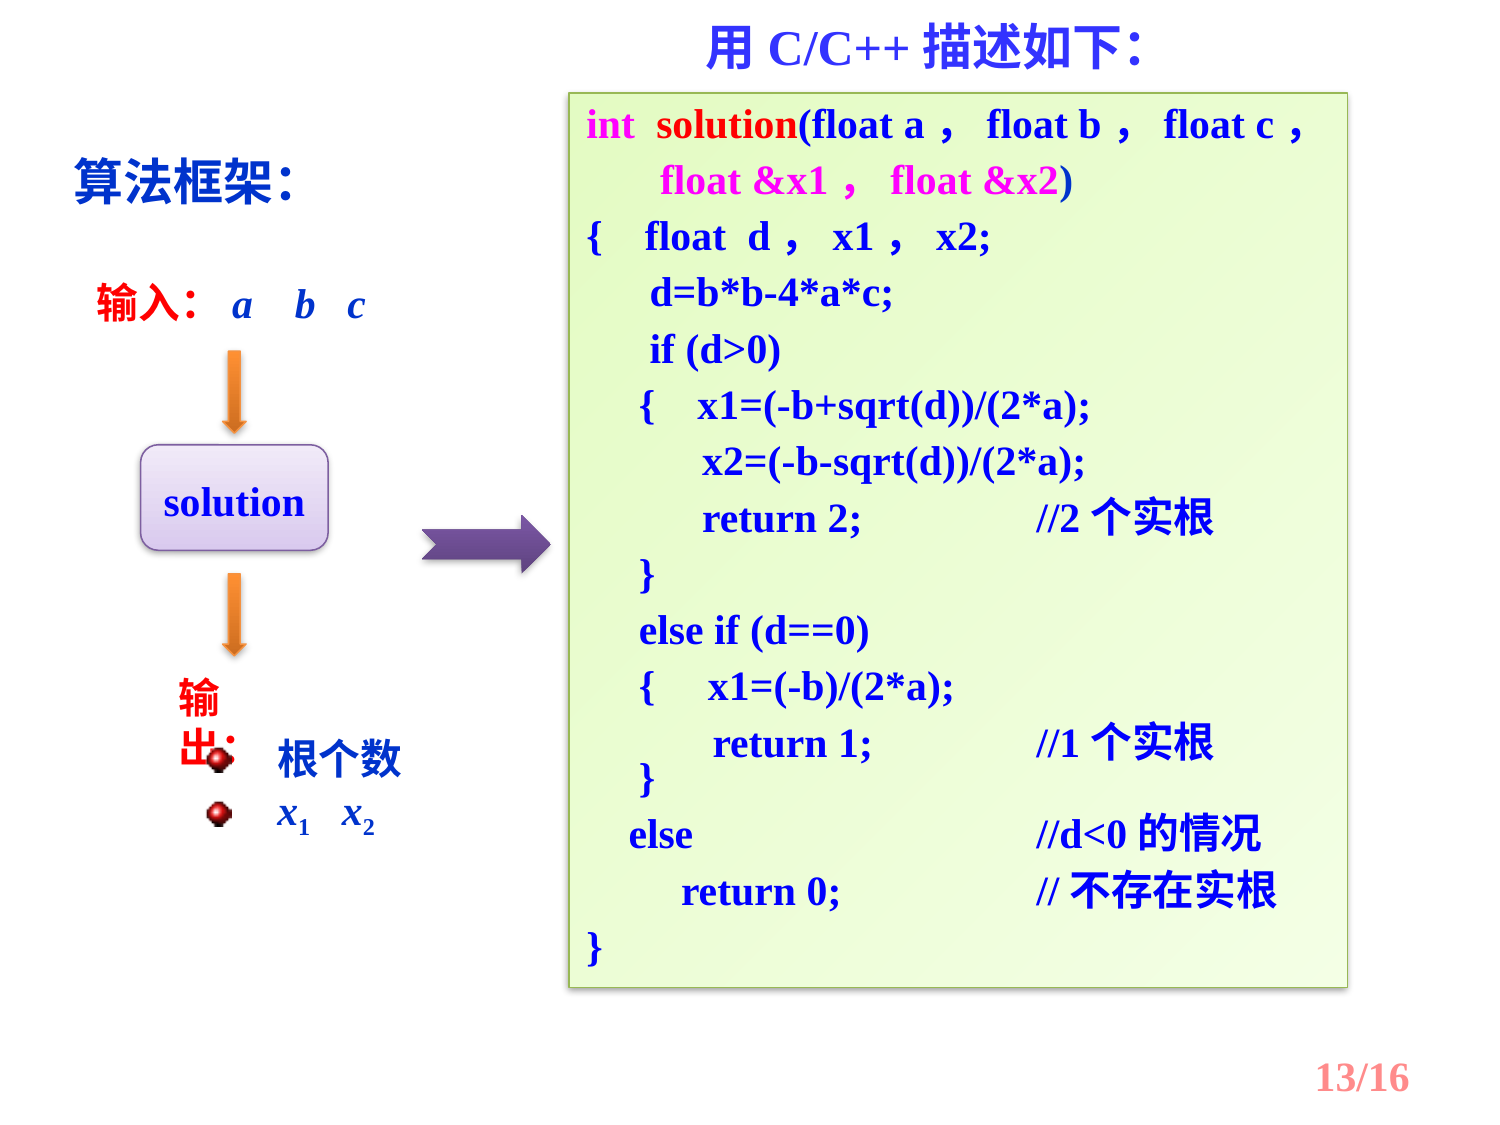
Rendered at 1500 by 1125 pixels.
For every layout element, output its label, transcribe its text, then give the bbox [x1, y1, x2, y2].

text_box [81, 268, 446, 843]
slide_number 13 [1074, 1042, 1425, 1103]
text_box 算法框架： [58, 137, 352, 218]
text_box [421, 7, 1348, 1055]
